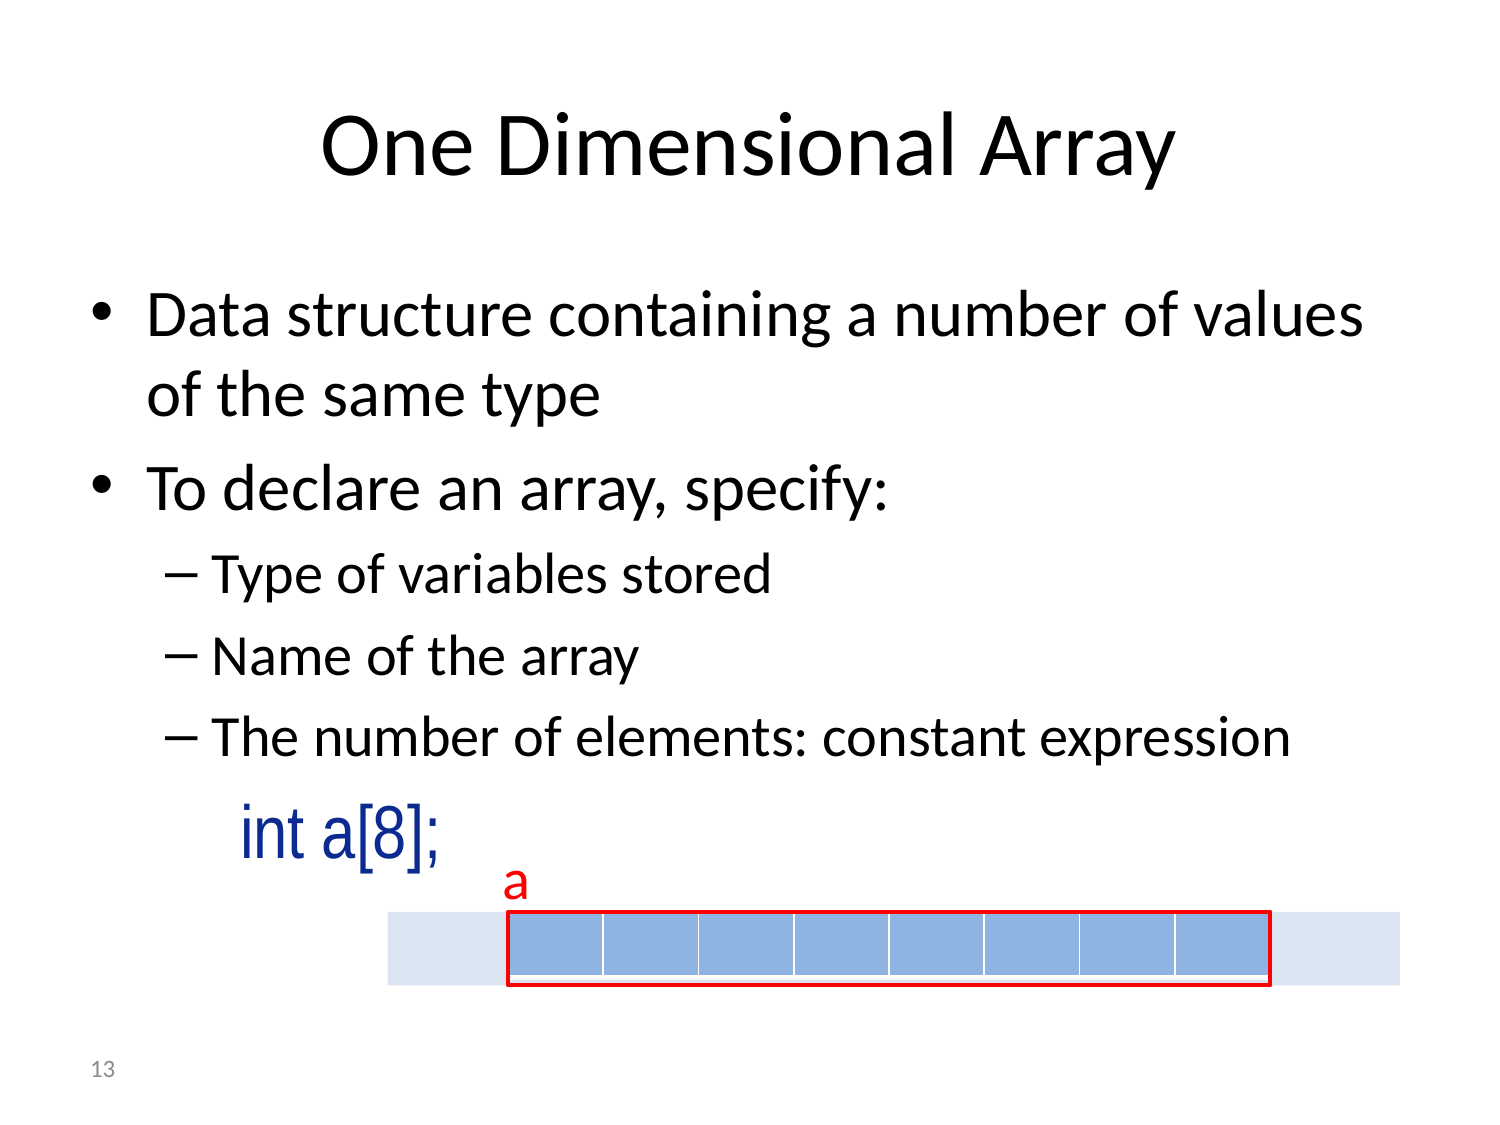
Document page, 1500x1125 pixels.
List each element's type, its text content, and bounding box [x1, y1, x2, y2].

list Data structure containing a number of values of the same type To declare an array, specify: Type of variables stored Name of the array The number of elements: constant expression int a[8]; [75, 262, 1425, 1005]
title One Dimensional Array [75, 45, 1425, 233]
text_box [506, 910, 1272, 987]
slide_number 13 [75, 1037, 425, 1098]
text_box a [487, 833, 575, 919]
